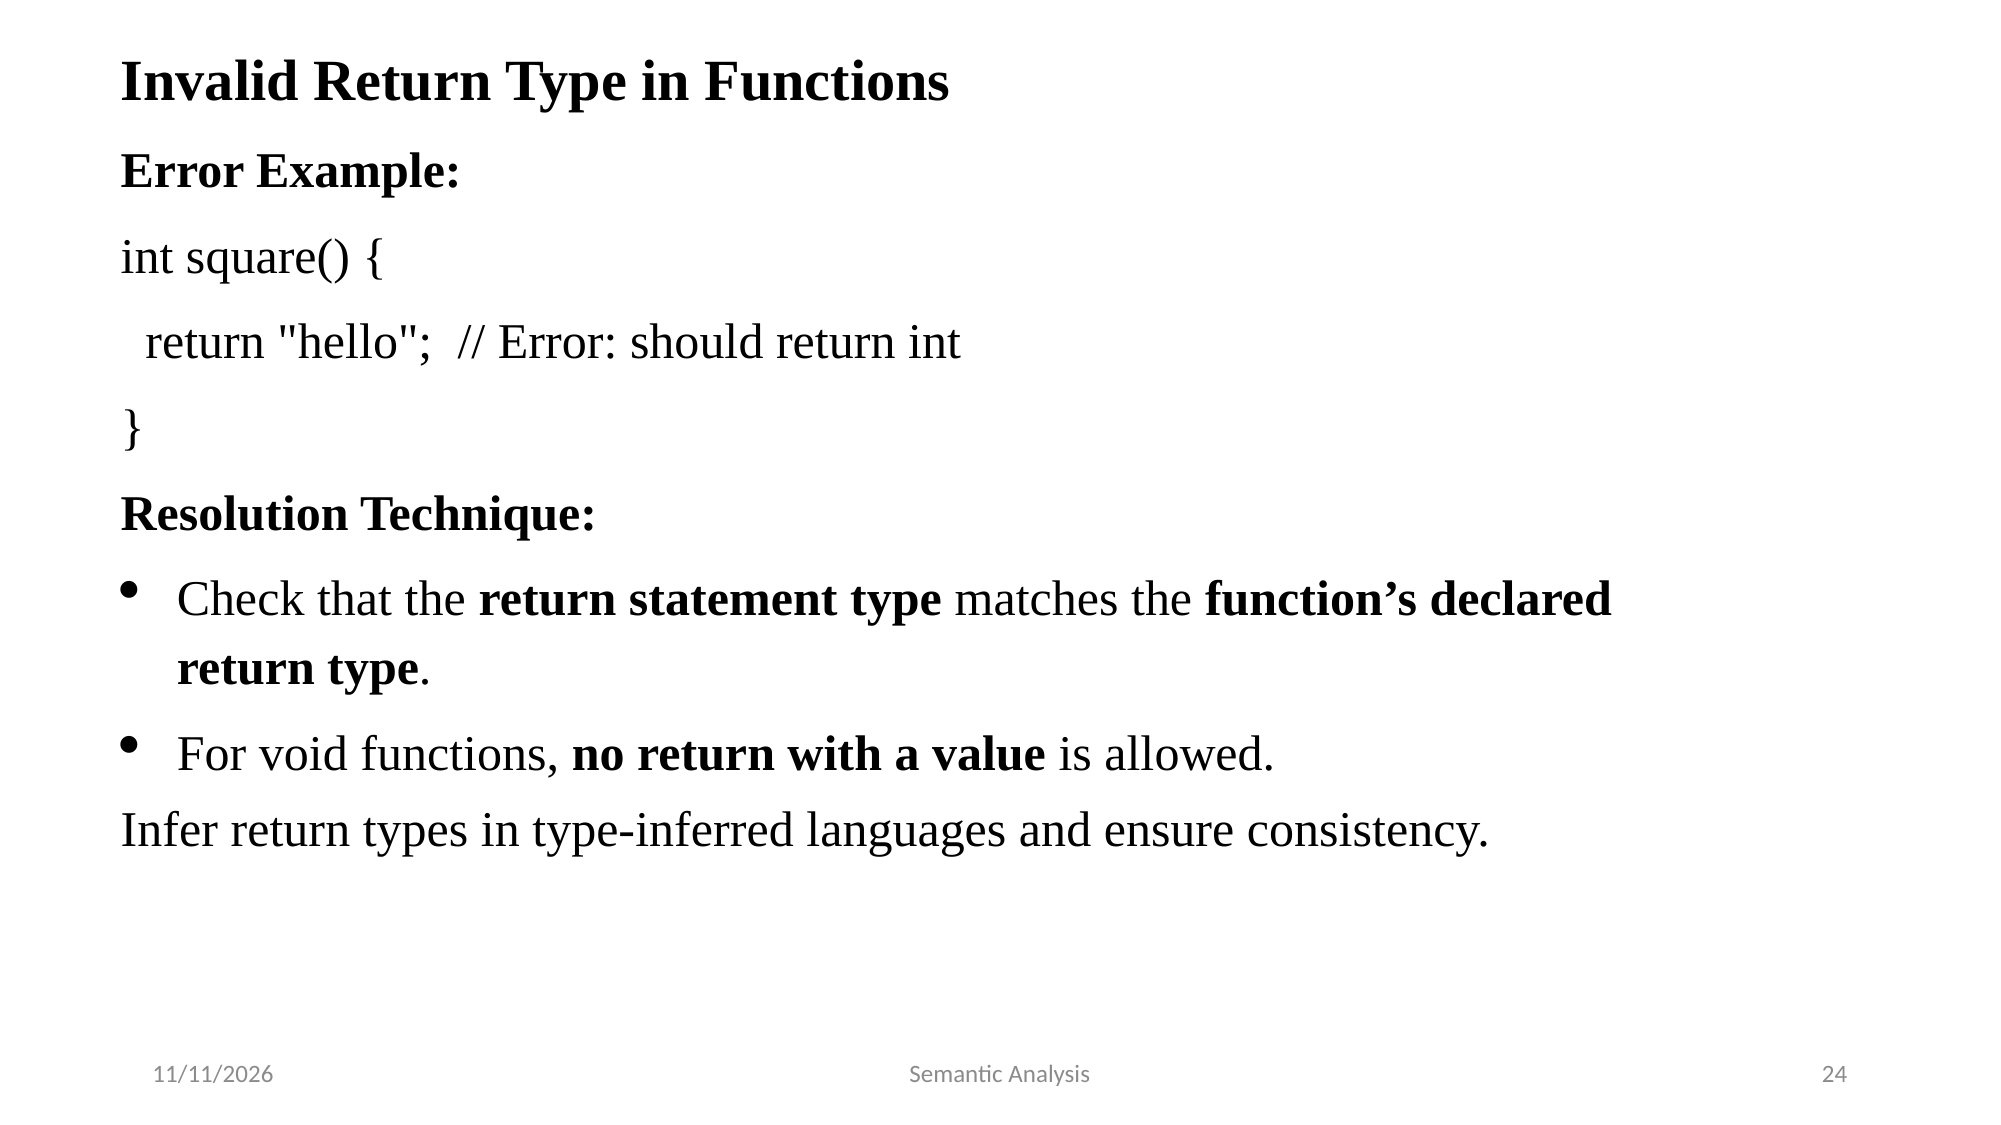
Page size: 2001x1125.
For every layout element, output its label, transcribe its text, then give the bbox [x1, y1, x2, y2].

slide_number 24 [1412, 1042, 1863, 1103]
footer Semantic Analysis [662, 1042, 1338, 1103]
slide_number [137, 1042, 588, 1103]
text_box Invalid Return Type in Functions Error Example: int square() { return "hello"; // Error: should return int } Resolution Technique: Check that the return statement type matches the function’s declared return type. For void functions, no return with a value is allowed. Infer return types in type-inferred languages and ensure consistency. [105, 24, 1752, 865]
